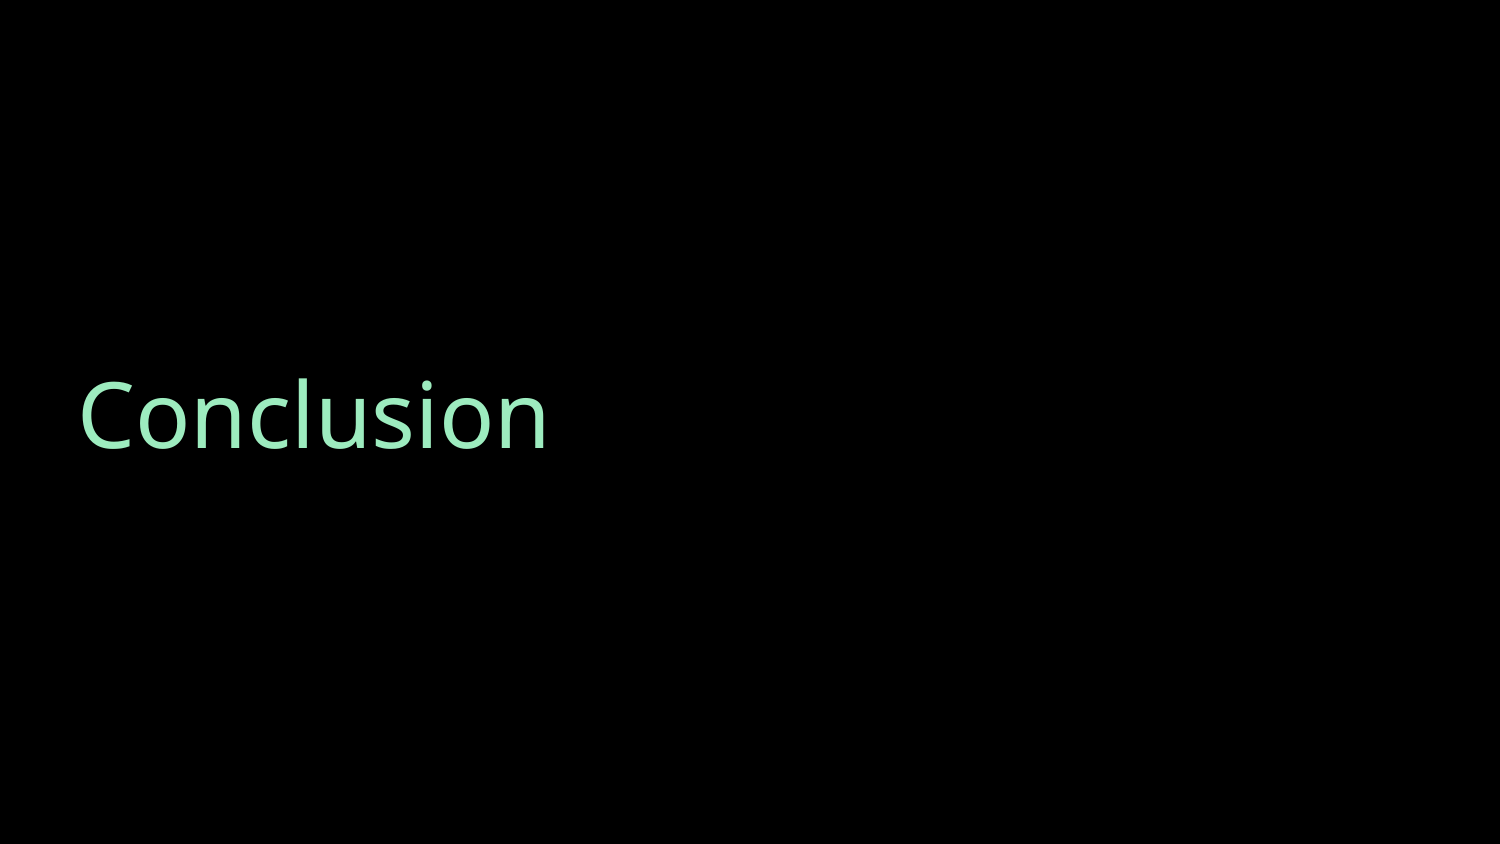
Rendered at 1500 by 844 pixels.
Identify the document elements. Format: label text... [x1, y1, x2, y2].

title Conclusion [74, 278, 1426, 565]
